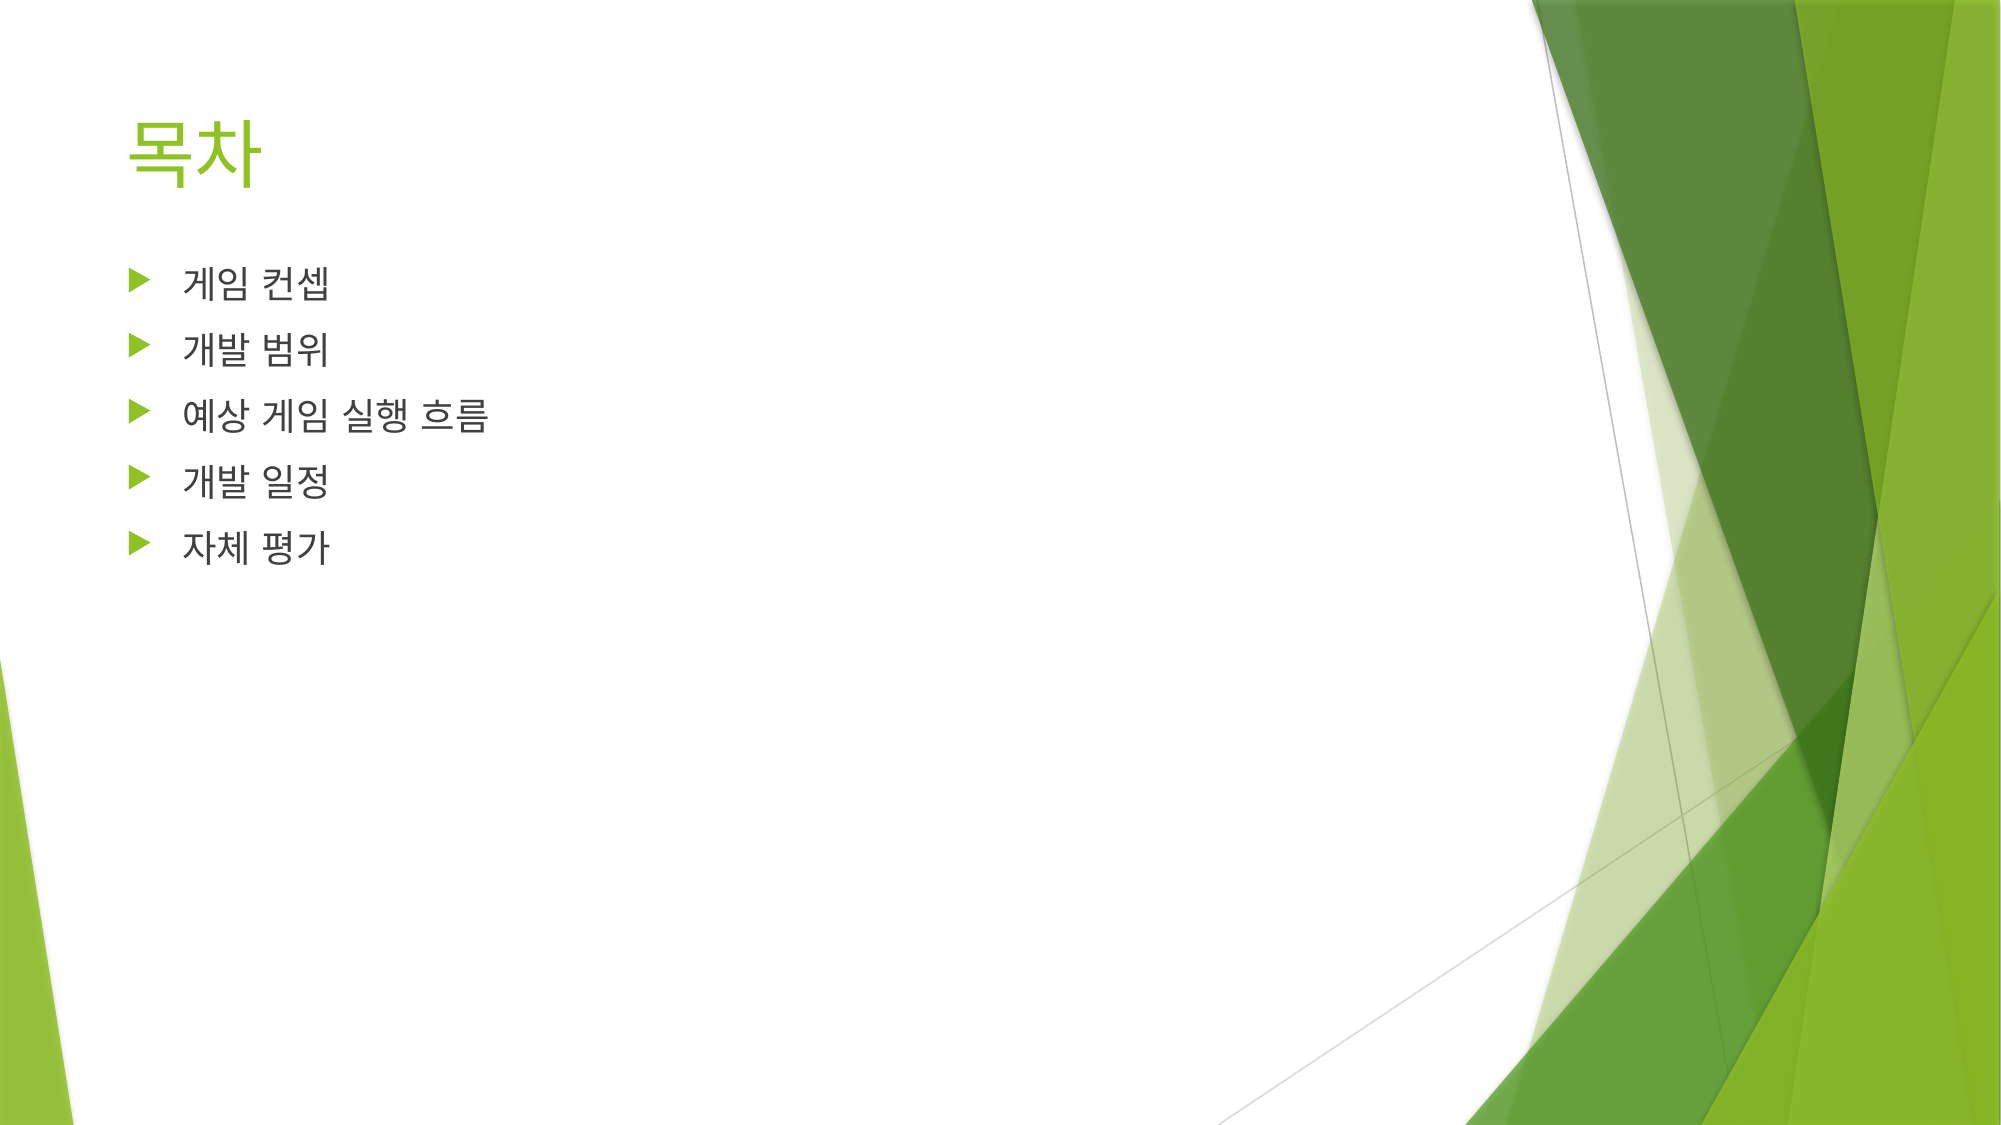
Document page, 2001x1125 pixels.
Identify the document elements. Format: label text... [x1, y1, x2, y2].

list 게임 컨셉 개발 범위 예상 게임 실행 흐름 개발 일정 자체 평가 [111, 253, 1522, 891]
title 목차 [111, 99, 1522, 253]
